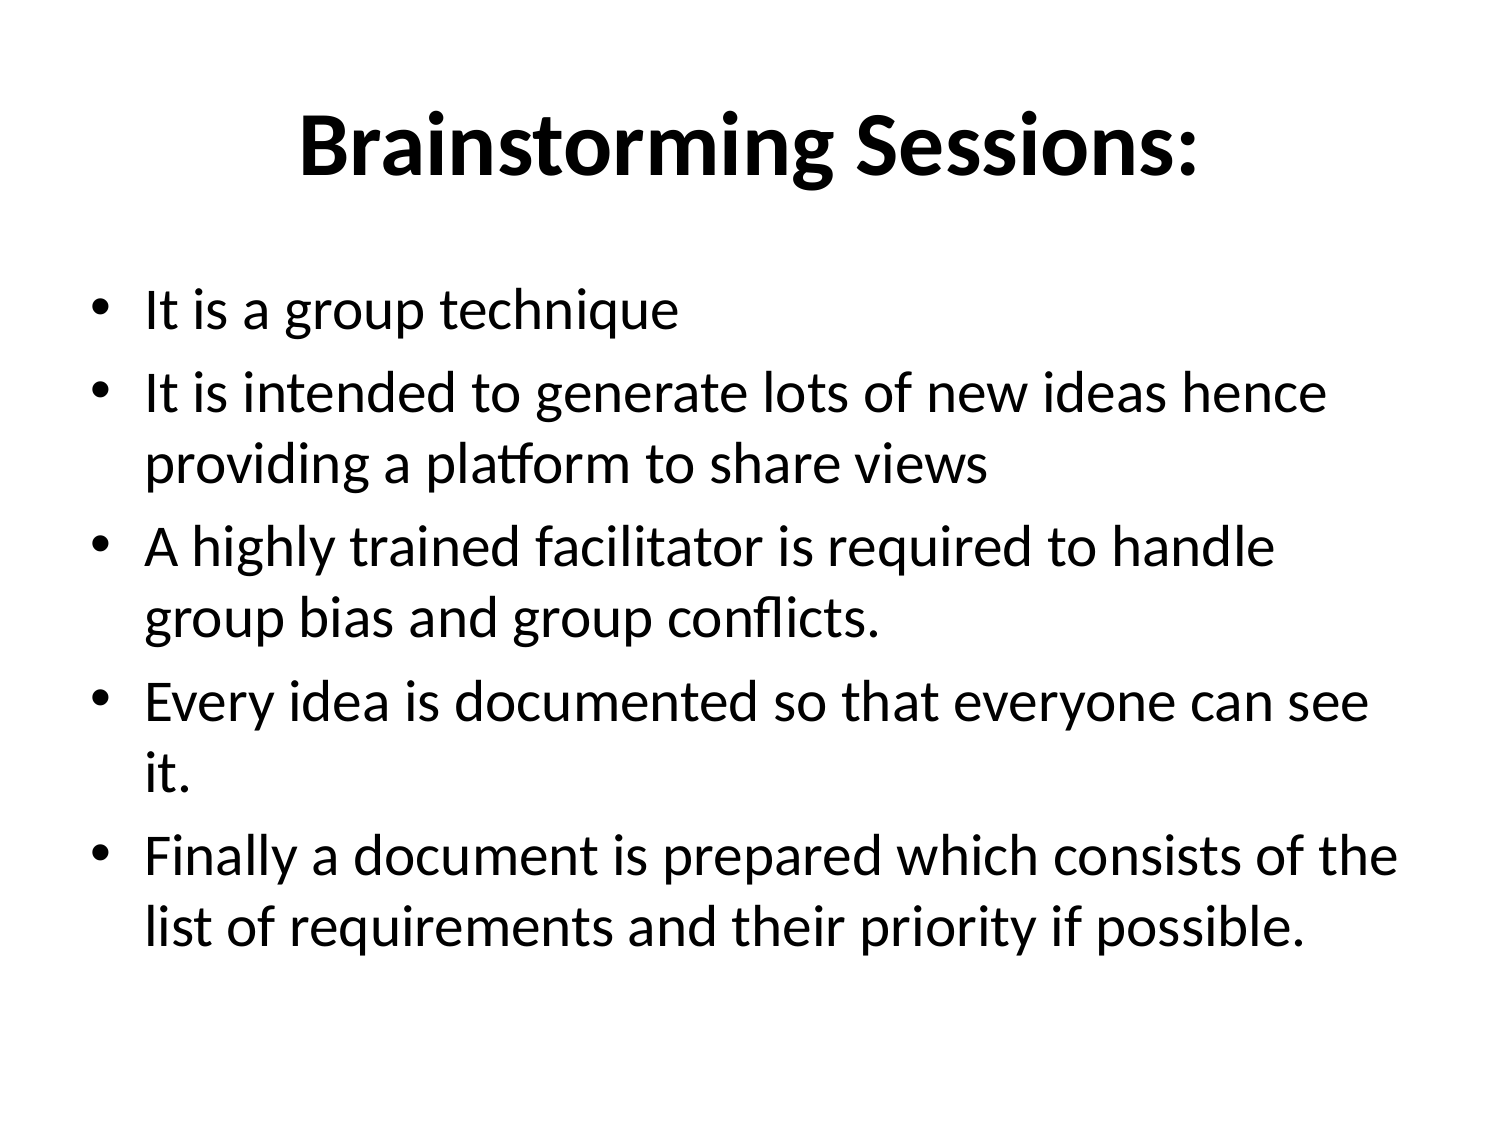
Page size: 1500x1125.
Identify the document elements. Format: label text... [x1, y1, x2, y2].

title Brainstorming Sessions: [75, 45, 1425, 233]
list It is a group technique It is intended to generate lots of new ideas hence providing a platform to share views A highly trained facilitator is required to handle group bias and group conflicts. Every idea is documented so that everyone can see it. Finally a document is prepared which consists of the list of requirements and their priority if possible. [75, 262, 1425, 1005]
